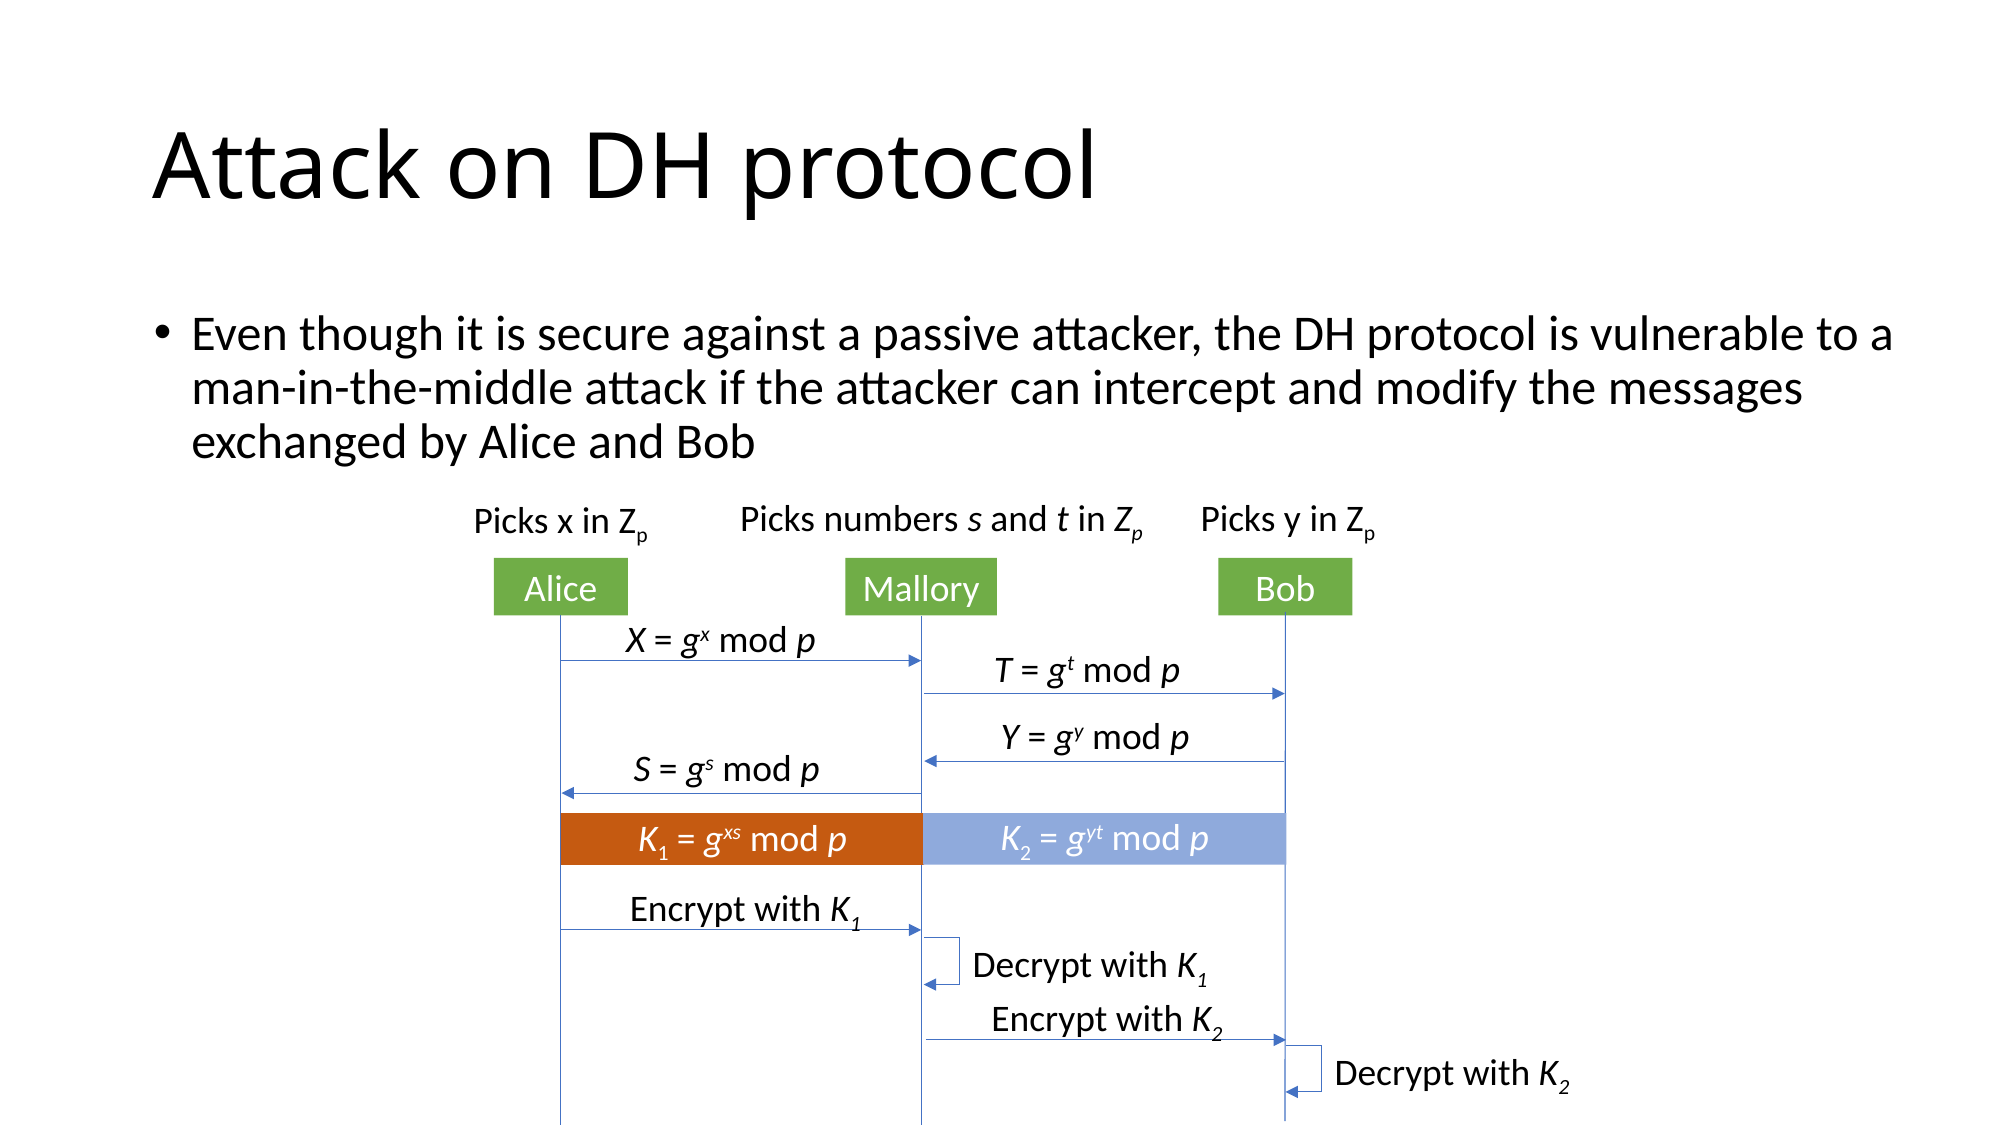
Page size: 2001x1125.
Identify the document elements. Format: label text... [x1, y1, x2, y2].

list Even though it is secure against a passive attacker, the DH protocol is vulnerable to a man-in-the-middle attack if the attacker can intercept and modify the messages exchanged by Alice and Bob [138, 299, 1934, 512]
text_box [453, 486, 1587, 1125]
title Attack on DH protocol [137, 59, 1863, 278]
